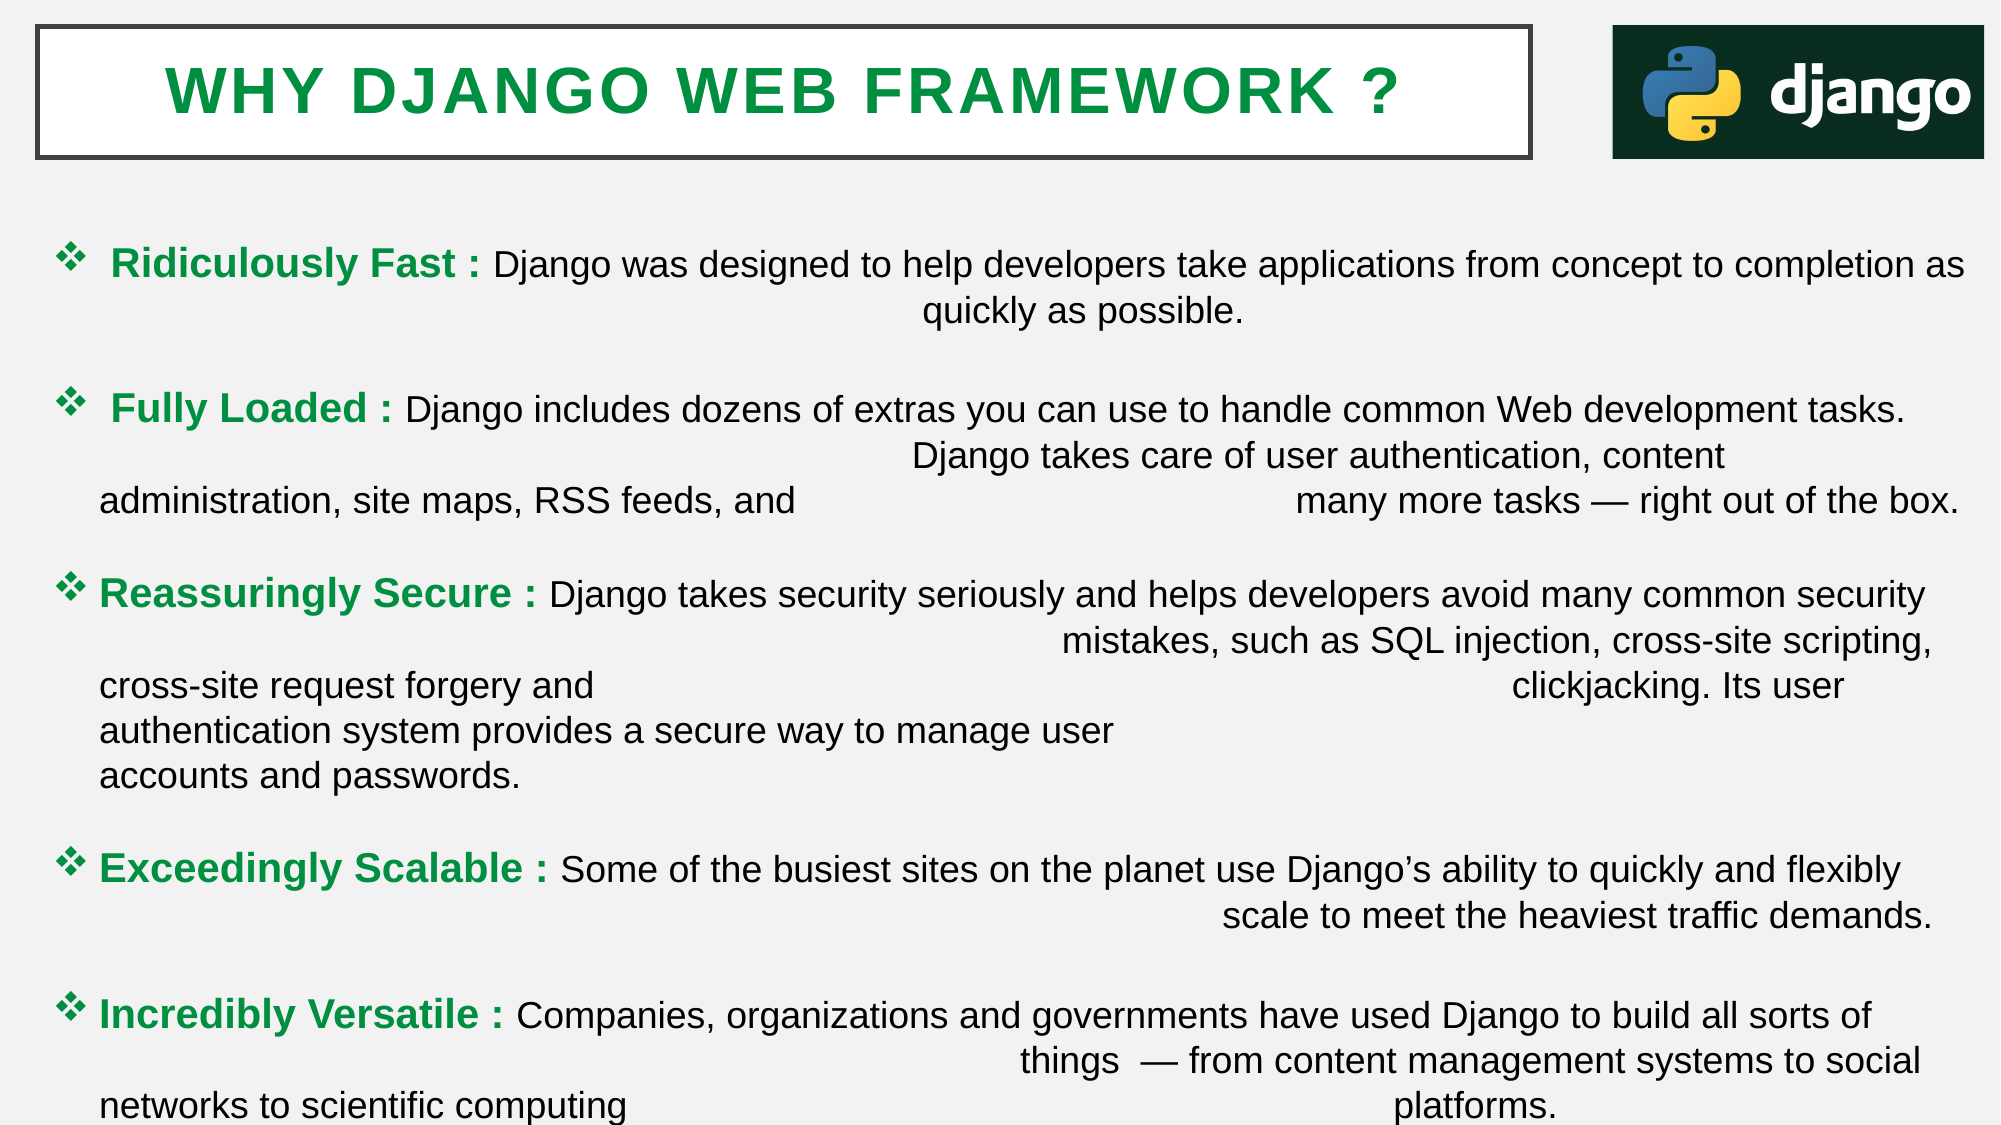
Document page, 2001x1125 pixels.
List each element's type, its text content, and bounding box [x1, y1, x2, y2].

text_box Ridiculously Fast : Django was designed to help developers take applications from concept to completion as quickly as possible. Fully Loaded : Django includes dozens of extras you can use to handle common Web development tasks. Django takes care of user authentication, content administration, site maps, RSS feeds, and many more tasks — right out of the box. Reassuringly Secure : Django takes security seriously and helps developers avoid many common security mistakes, such as SQL injection, cross-site scripting, cross-site request forgery and clickjacking. Its user authentication system provides a secure way to manage user accounts and passwords. Exceedingly Scalable : Some of the busiest sites on the planet use Django’s ability to quickly and flexibly scale to meet the heaviest traffic demands. Incredibly Versatile : Companies, organizations and governments have used Django to build all sorts of things — from content management systems to social networks to scientific computing platforms. [37, 178, 1985, 1125]
picture [1612, 25, 1985, 159]
title Why Django Web framework ? [35, 24, 1533, 160]
